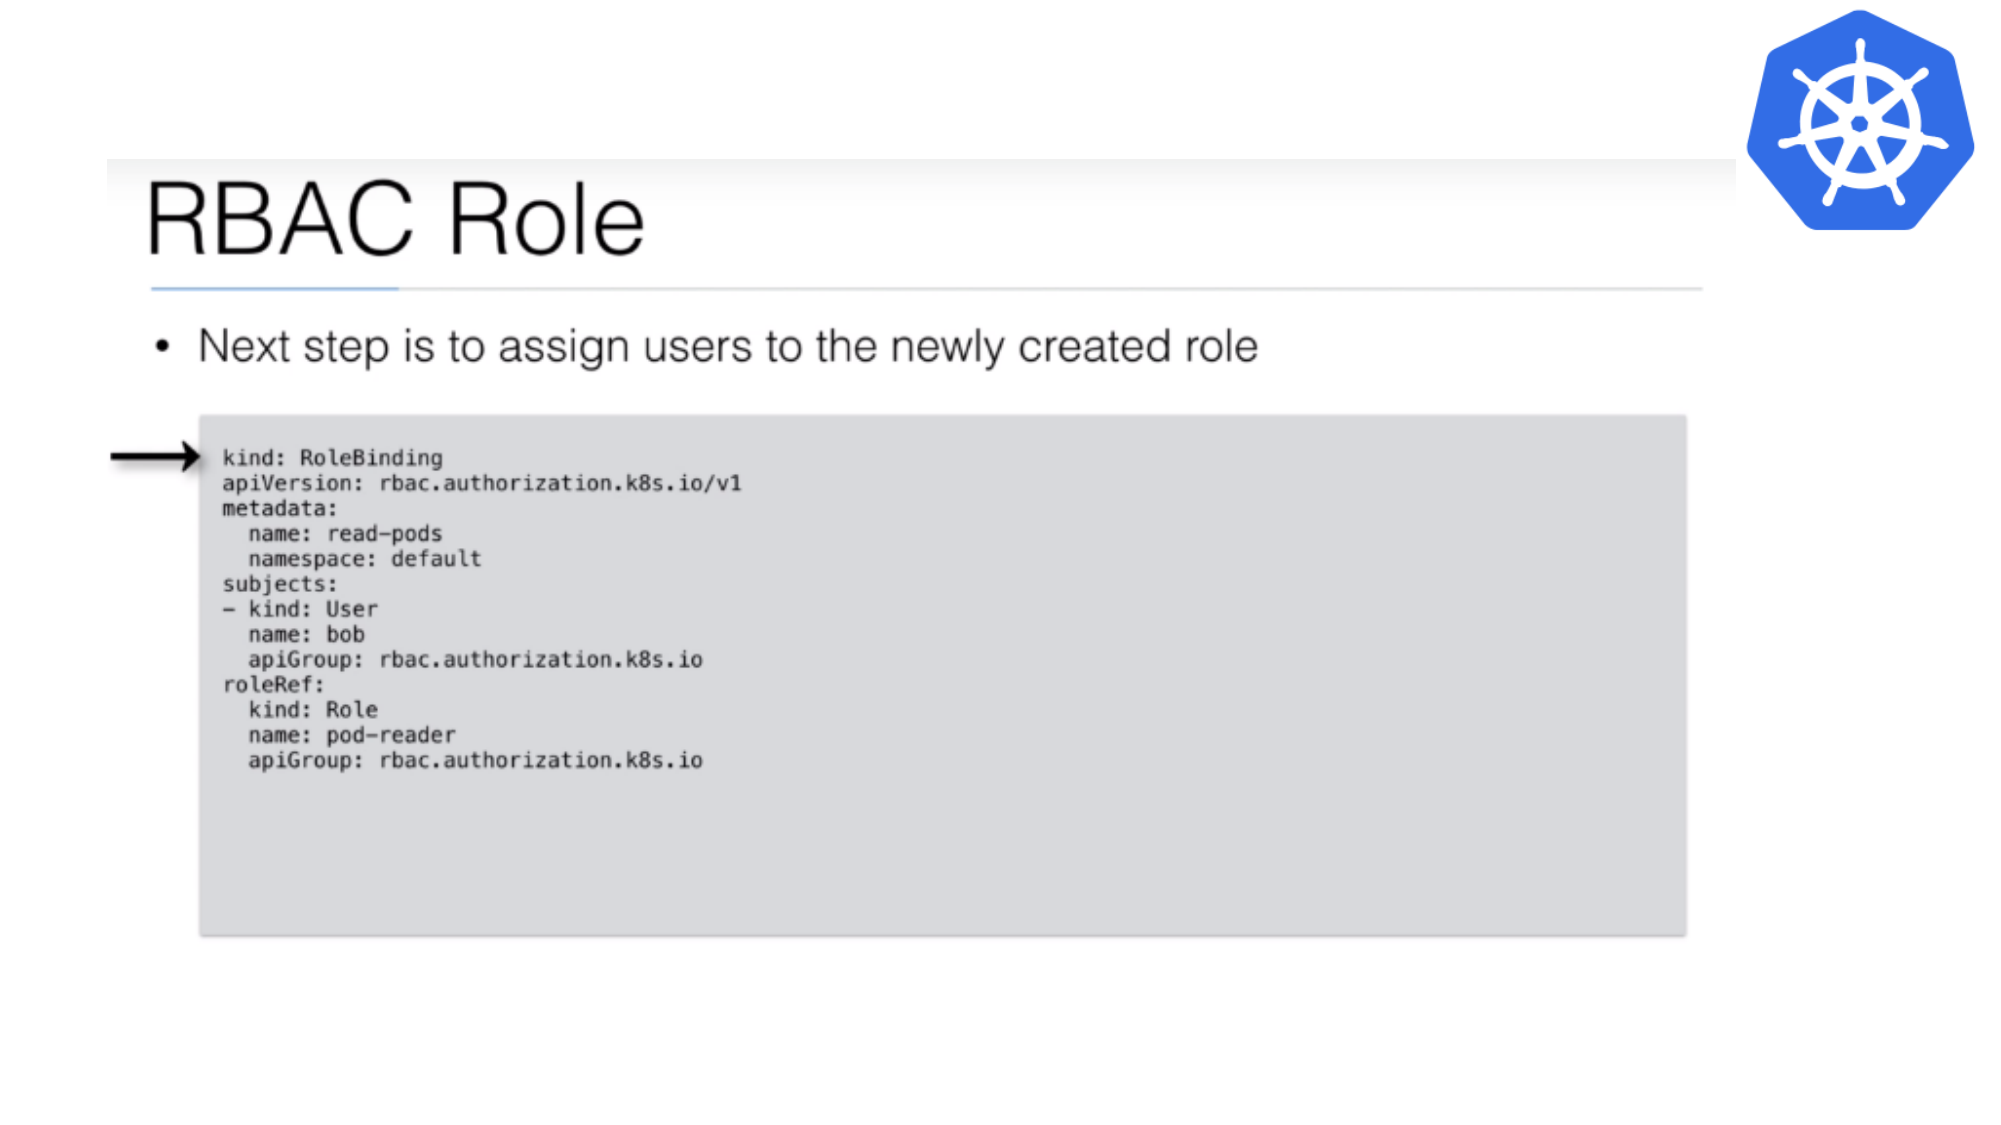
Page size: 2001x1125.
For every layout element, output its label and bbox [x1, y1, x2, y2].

picture [107, 0, 1985, 1025]
